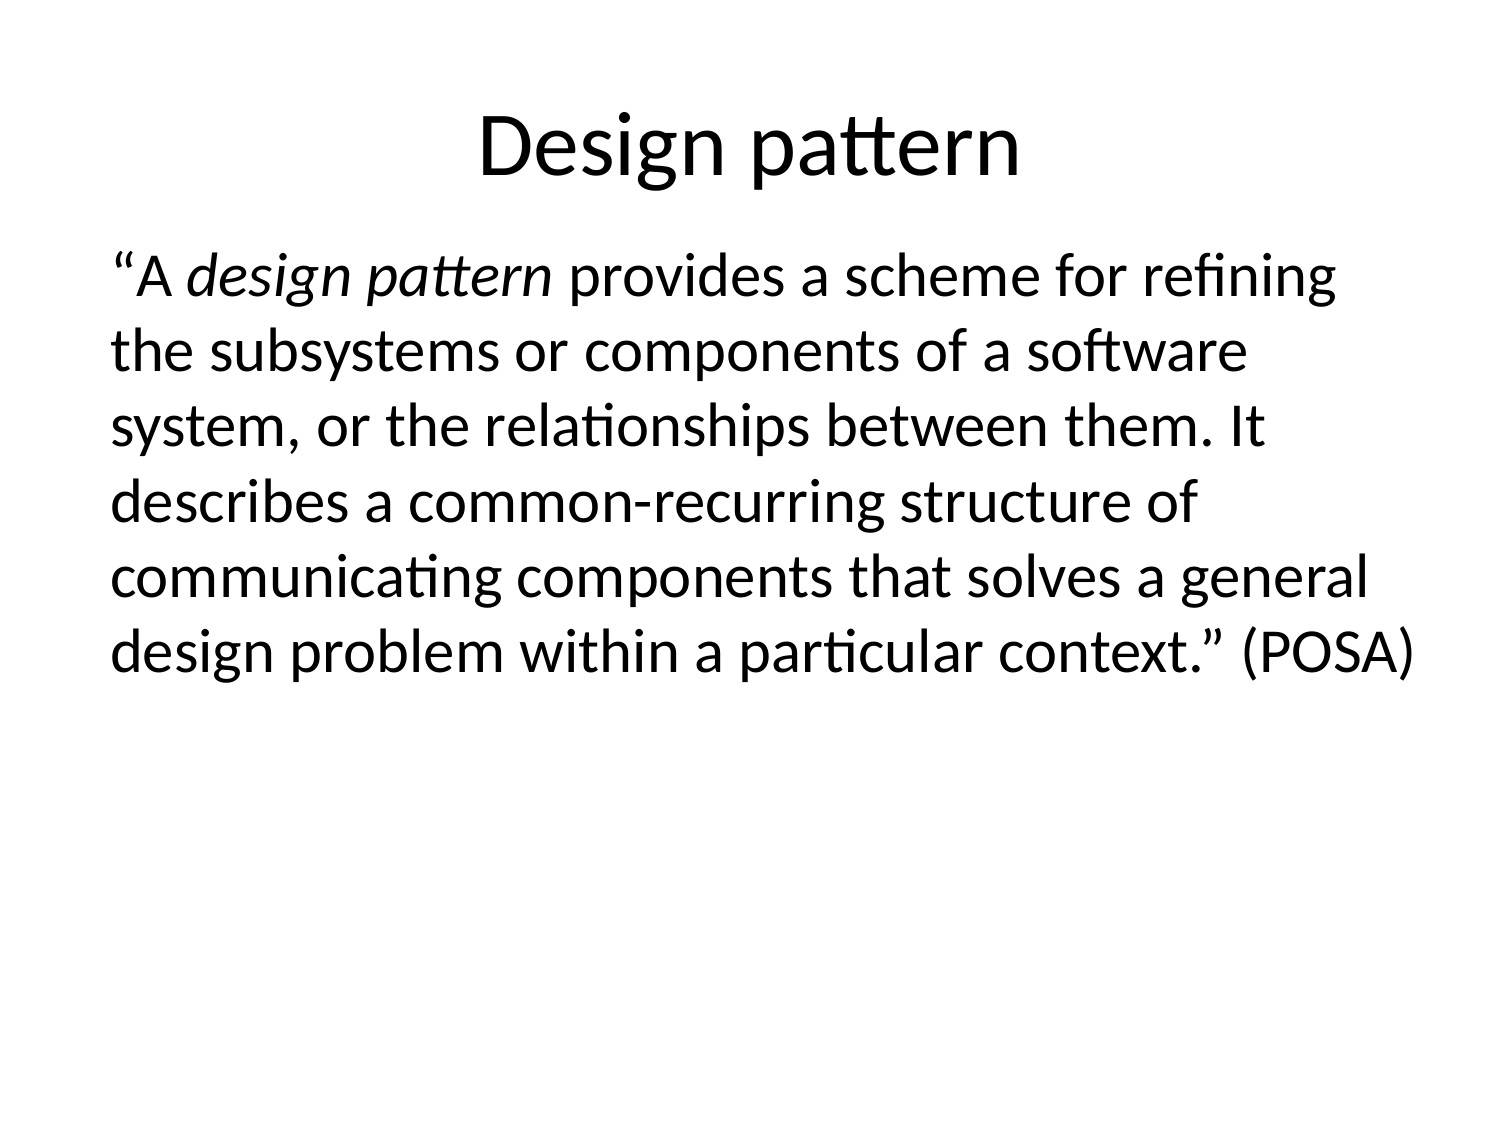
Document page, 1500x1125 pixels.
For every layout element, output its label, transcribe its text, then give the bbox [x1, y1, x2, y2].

text_box “A design pattern provides a scheme for refining the subsystems or components of a software system, or the relationships between them. It describes a common-recurring structure of communicating components that solves a general design problem within a particular context.” (POSA) [95, 226, 1446, 758]
title Design pattern [75, 45, 1425, 233]
